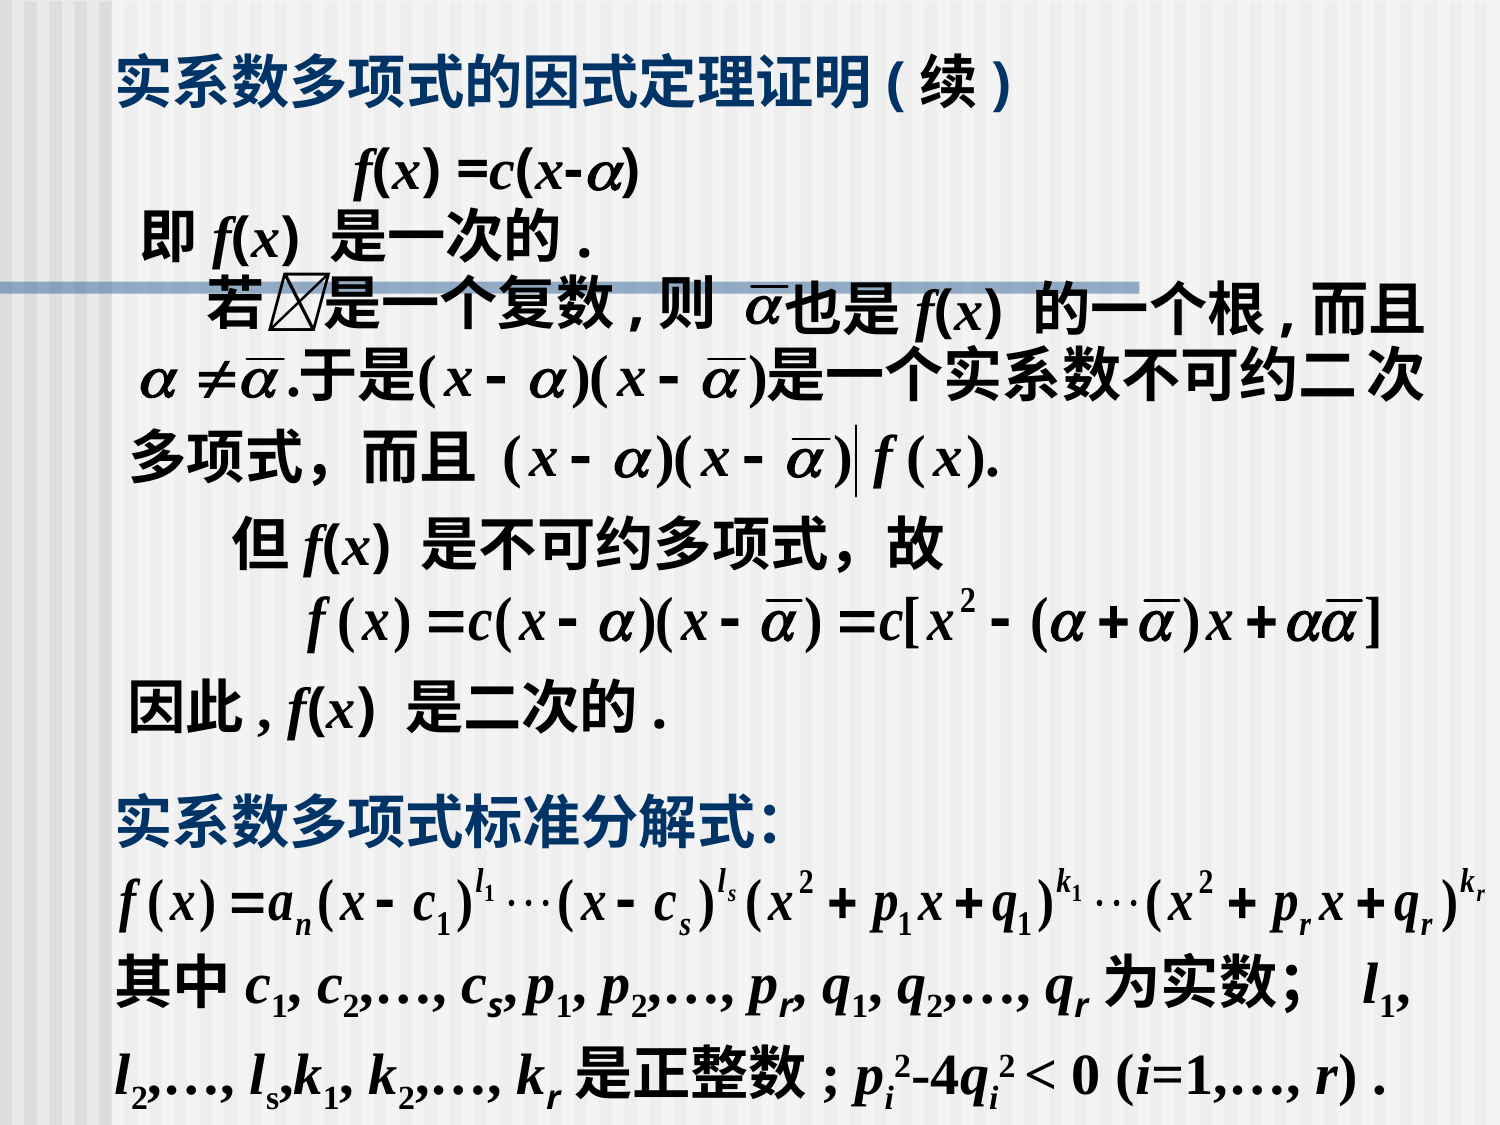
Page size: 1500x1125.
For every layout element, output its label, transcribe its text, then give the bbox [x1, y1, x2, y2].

text_box 其中c1, c2,…, cs, p1, p2,…, pr, q1, q2,…, qr为实数； l1, l2,…, ls,k1, k2,…, kr是正整数; pi2-4qi2 < 0 (i=1,…, r) . [99, 937, 1431, 1125]
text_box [737, 274, 801, 337]
title 实系数多项式的因式定理证明(续) [99, 0, 1117, 123]
list f(x) =c(x-) 即f(x) 是一次的. 若是一个复数,则 [124, 137, 1456, 388]
text_box 但f(x) 是不可约多项式，故 [216, 500, 960, 585]
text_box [287, 572, 1388, 667]
text_box 因此, f(x) 是二次的. [112, 662, 688, 748]
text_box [131, 337, 1438, 422]
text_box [101, 851, 1500, 950]
text_box 多项式，而且 [113, 412, 493, 498]
text_box 也是f(x) 的一个根,而且 [769, 264, 1442, 350]
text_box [495, 412, 1008, 507]
text_box 实系数多项式标准分解式： [99, 777, 975, 863]
